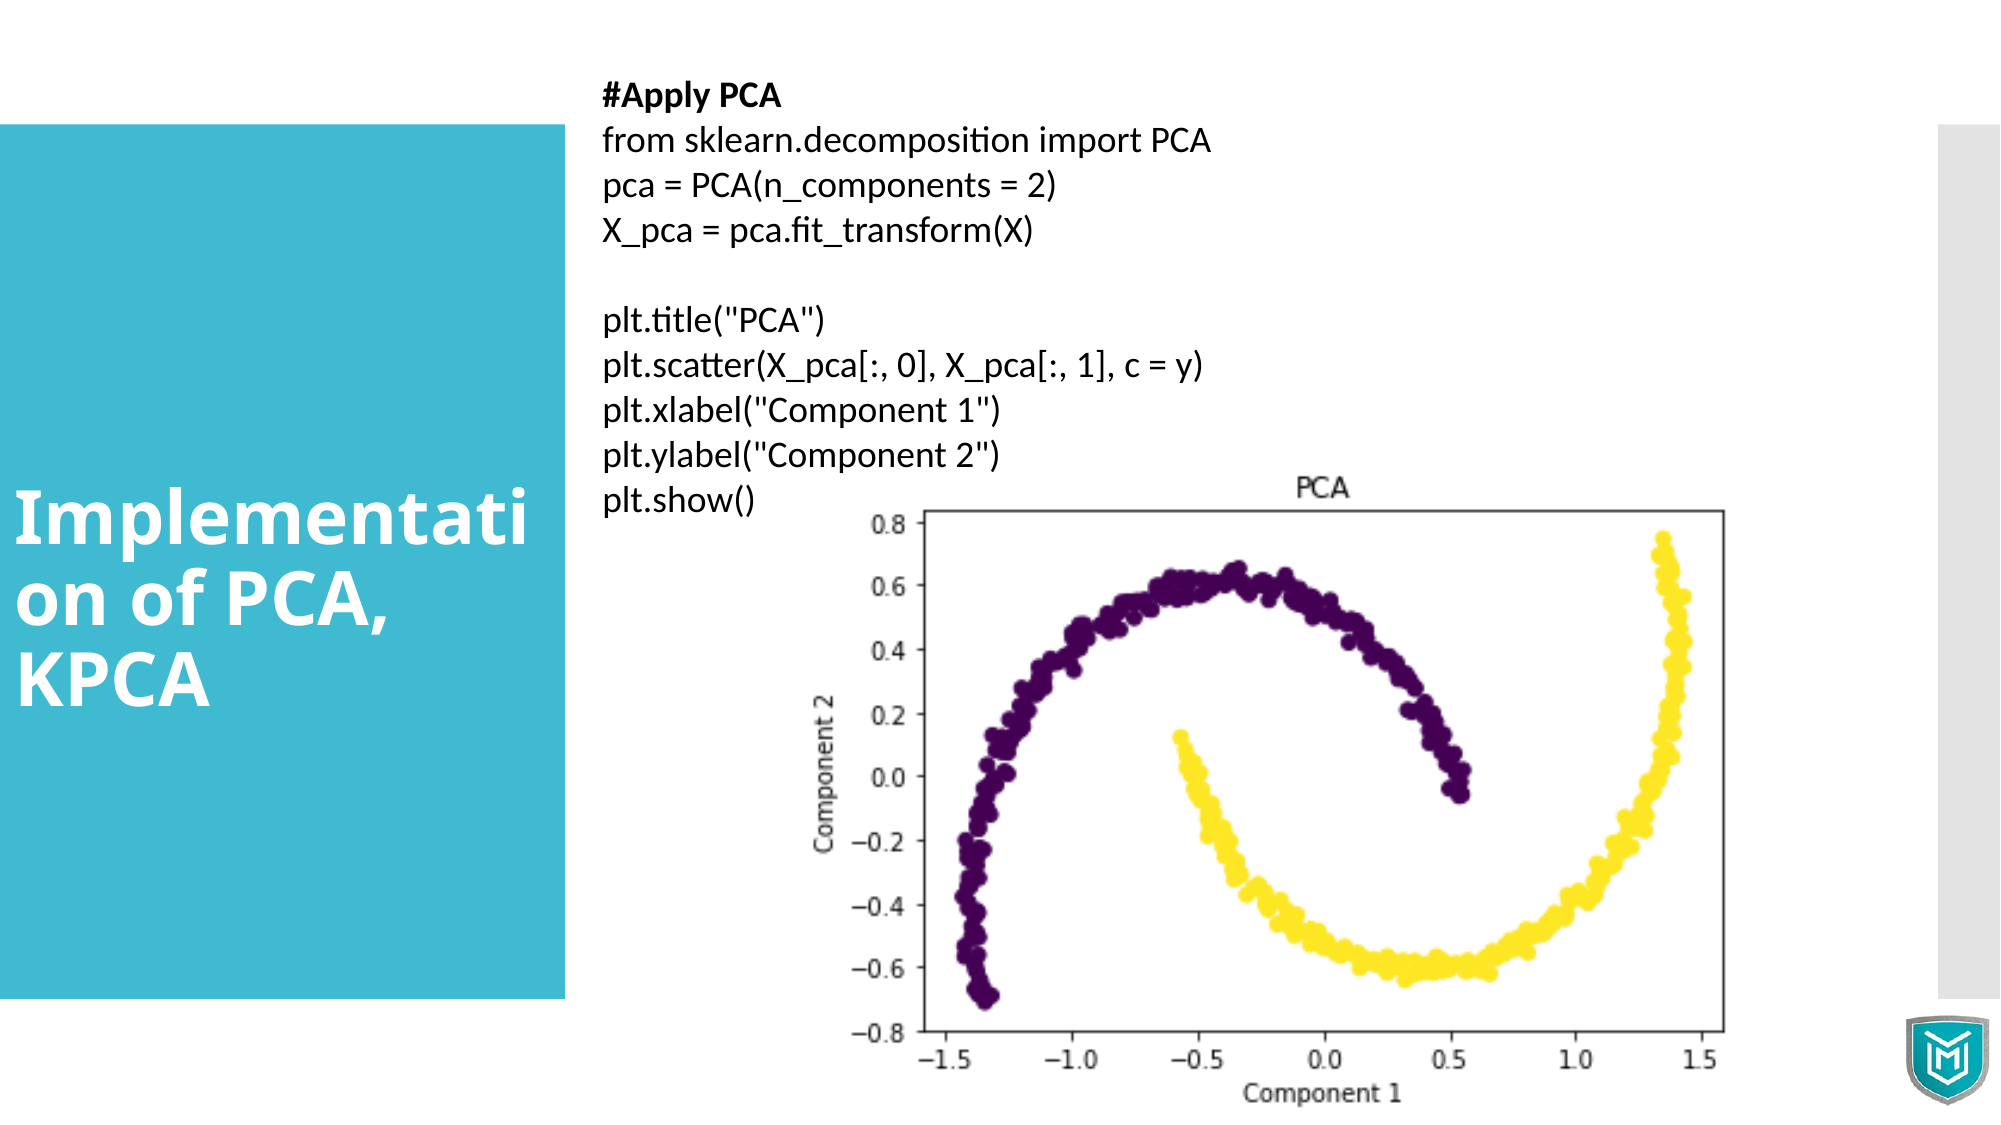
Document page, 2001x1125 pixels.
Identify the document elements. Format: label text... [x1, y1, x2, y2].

picture [799, 458, 1747, 1122]
text_box Implementation of PCA, KPCA [12, 466, 550, 722]
text_box #Apply PCA from sklearn.decomposition import PCA pca = PCA(n_components = 2) X_pca = pca.fit_transform(X) plt.title("PCA") plt.scatter(X_pca[:, 0], X_pca[:, 1], c = y) plt.xlabel("Component 1") plt.ylabel("Component 2") plt.show() [587, 62, 1588, 528]
picture [1896, 995, 2000, 1125]
